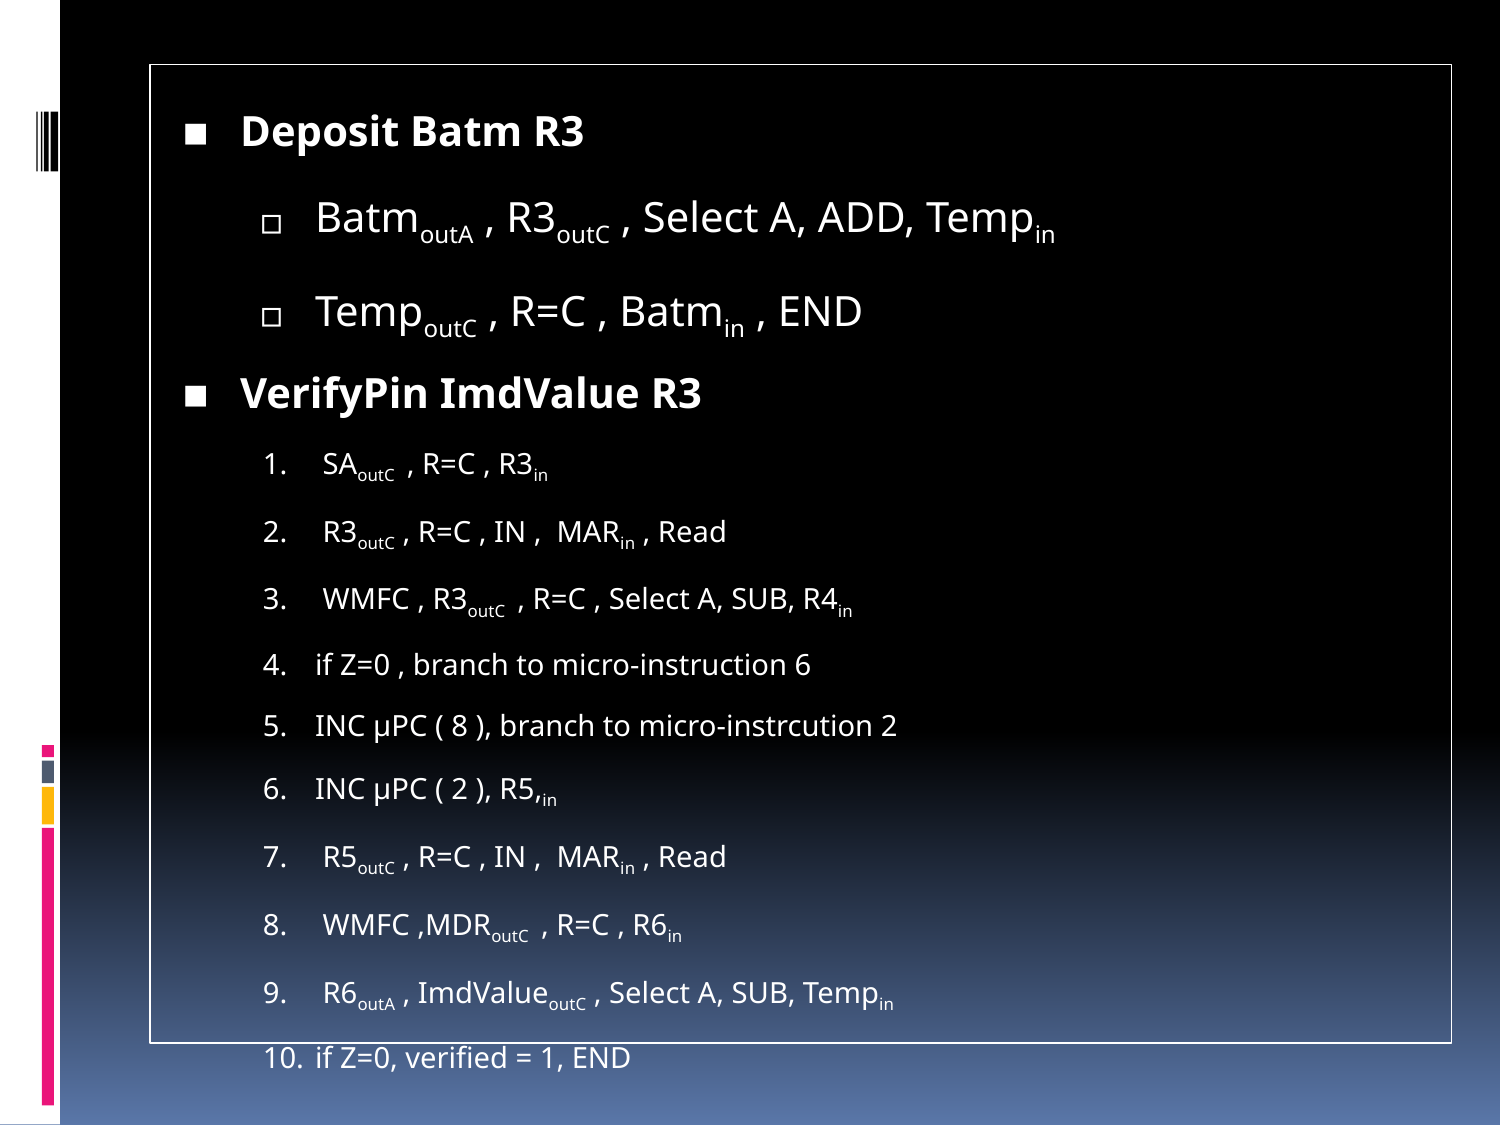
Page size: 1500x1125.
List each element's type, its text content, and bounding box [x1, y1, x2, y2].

list Deposit Batm R3 BatmoutA , R3outC , Select A, ADD, Tempin TempoutC , R=C , Batmin , END VerifyPin ImdValue R3 SAoutC , R=C , R3in R3outC , R=C , IN , MARin , Read WMFC , R3outC , R=C , Select A, SUB, R4in if Z=0 , branch to micro-instruction 6 INC μPC ( 8 ), branch to micro-instrcution 2 INC μPC ( 2 ), R5,in R5outC , R=C , IN , MARin , Read WMFC ,MDRoutC , R=C , R6in R6outA , ImdValueoutC , Select A, SUB, Tempin if Z=0, verified = 1, END [150, 64, 1452, 1043]
